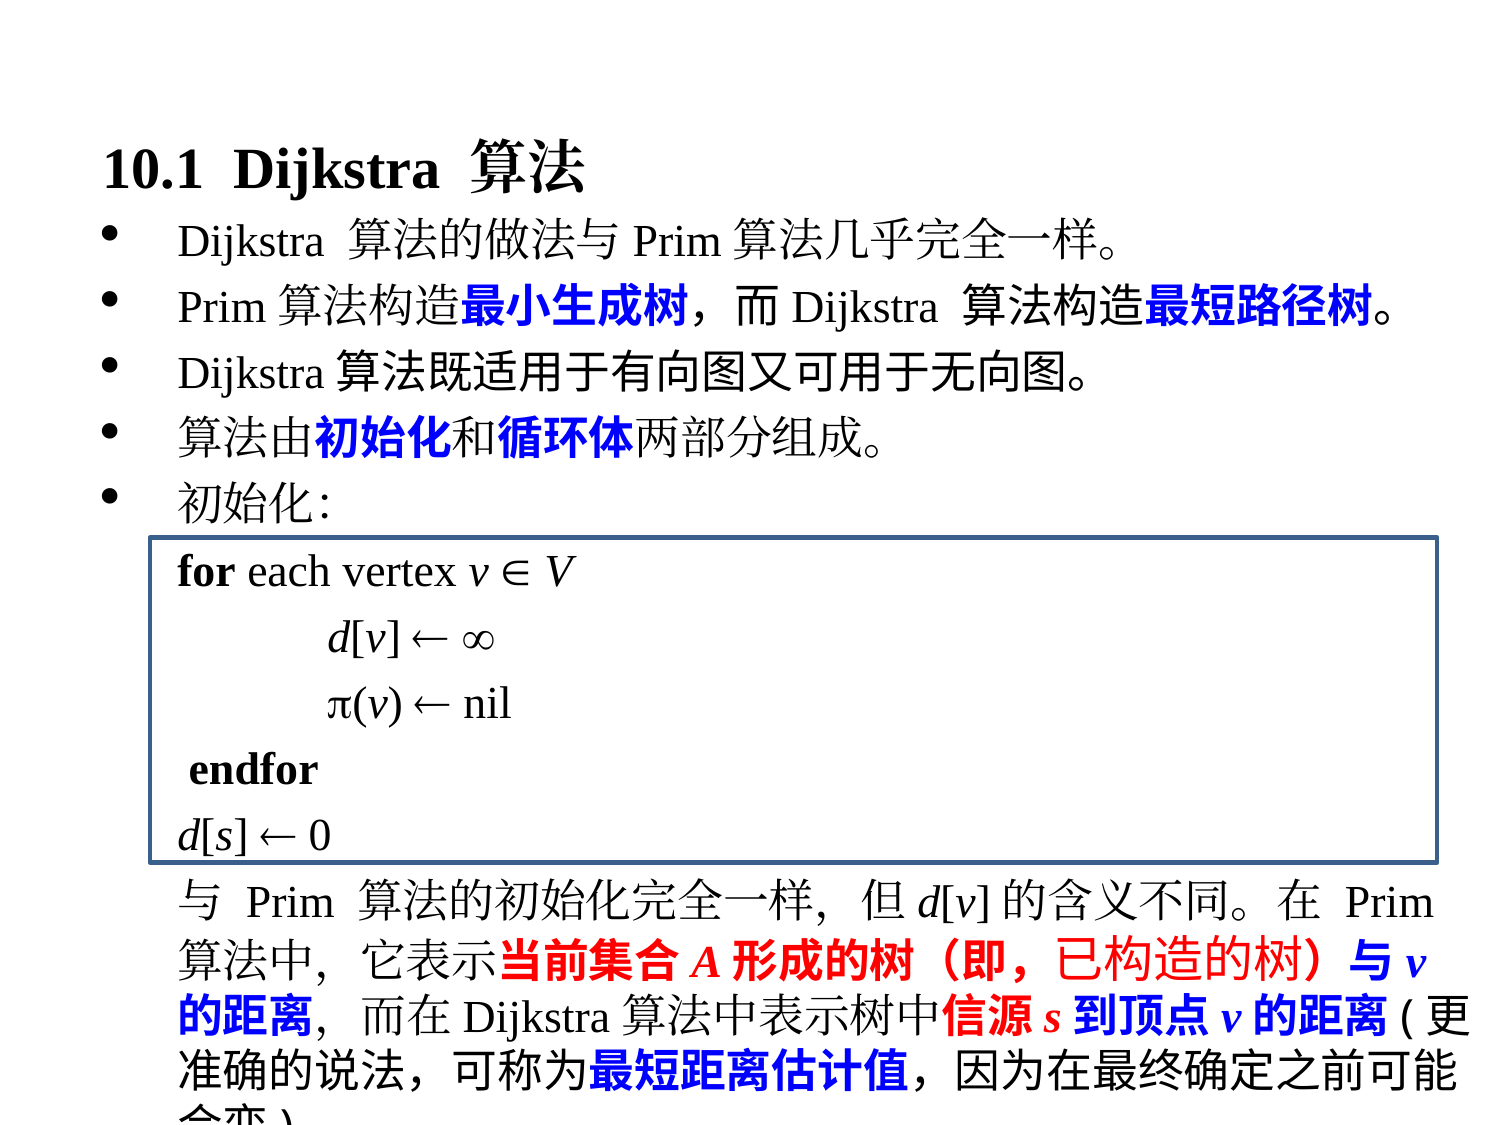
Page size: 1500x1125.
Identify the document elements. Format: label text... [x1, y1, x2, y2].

text_box 10.1 Dijkstra 算法 Dijkstra 算法的做法与Prim算法几乎完全一样。 Prim算法构造最小生成树，而Dijkstra 算法构造最短路径树。 Dijkstra算法既适用于有向图又可用于无向图。 算法由初始化和循环体两部分组成。 初始化： for each vertex v  V d[v]   (v)  nil endfor d[s]  0 与 Prim 算法的初始化完全一样，但d[v]的含义不同。在 Prim 算法中，它表示当前集合A形成的树（即，已构造的树）与v的距离，而在Dijkstra算法中表示树中信源s到顶点v的距离(更准确的说法，可称为最短距离估计值，因为在最终确定之前可能会变)。 [87, 87, 1488, 1125]
text_box [148, 535, 1439, 865]
